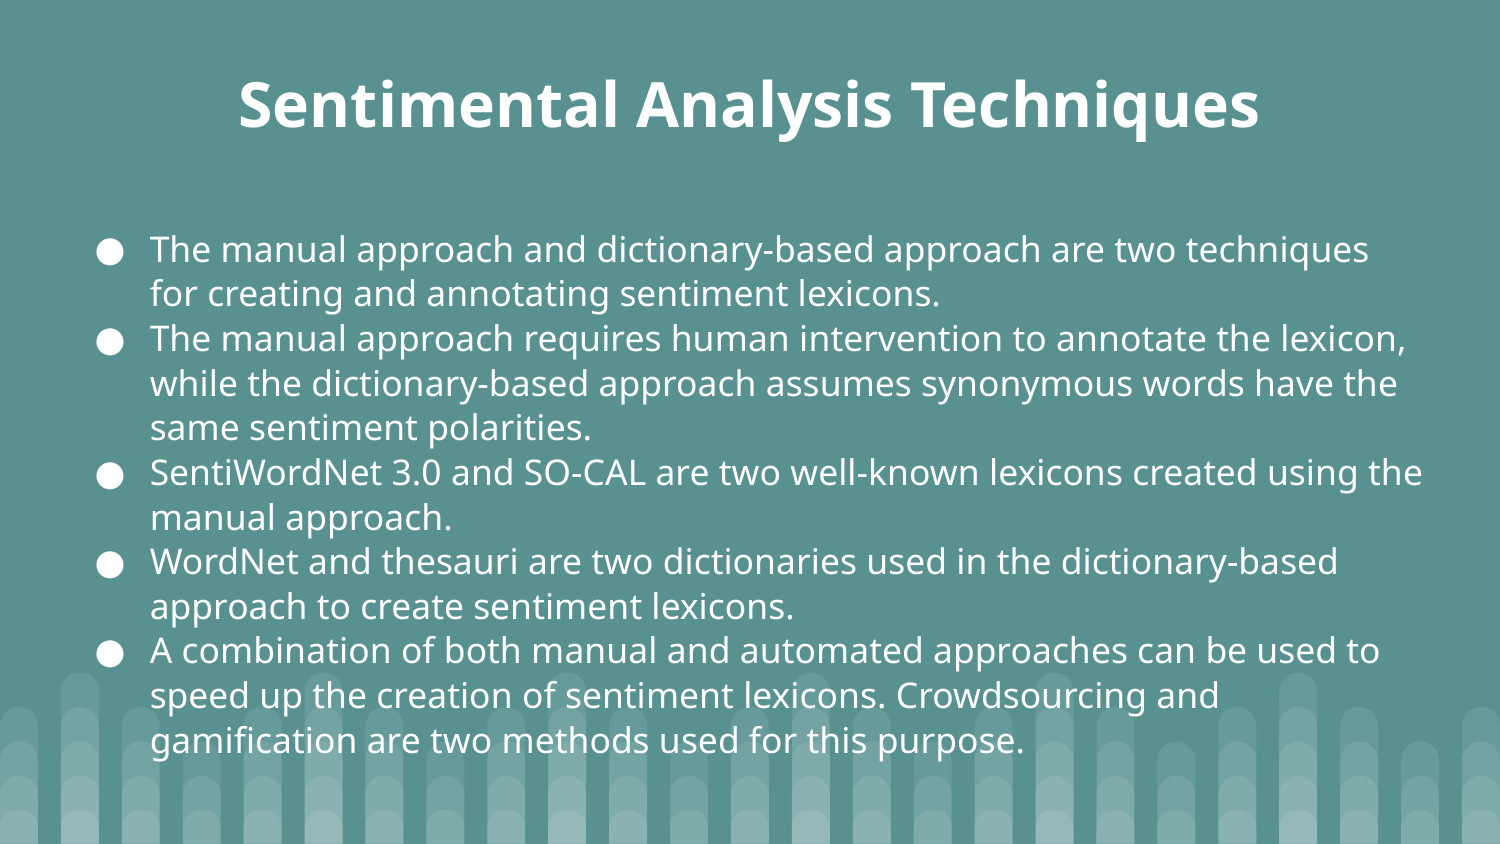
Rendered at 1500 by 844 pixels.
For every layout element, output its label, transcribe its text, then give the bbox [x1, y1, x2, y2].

list The manual approach and dictionary-based approach are two techniques for creating and annotating sentiment lexicons. The manual approach requires human intervention to annotate the lexicon, while the dictionary-based approach assumes synonymous words have the same sentiment polarities. SentiWordNet 3.0 and SO-CAL are two well-known lexicons created using the manual approach. WordNet and thesauri are two dictionaries used in the dictionary-based approach to create sentiment lexicons. A combination of both manual and automated approaches can be used to speed up the creation of sentiment lexicons. Crowdsourcing and gamification are two methods used for this purpose. [59, 209, 1440, 628]
title Sentimental Analysis Techniques [145, 45, 1355, 160]
